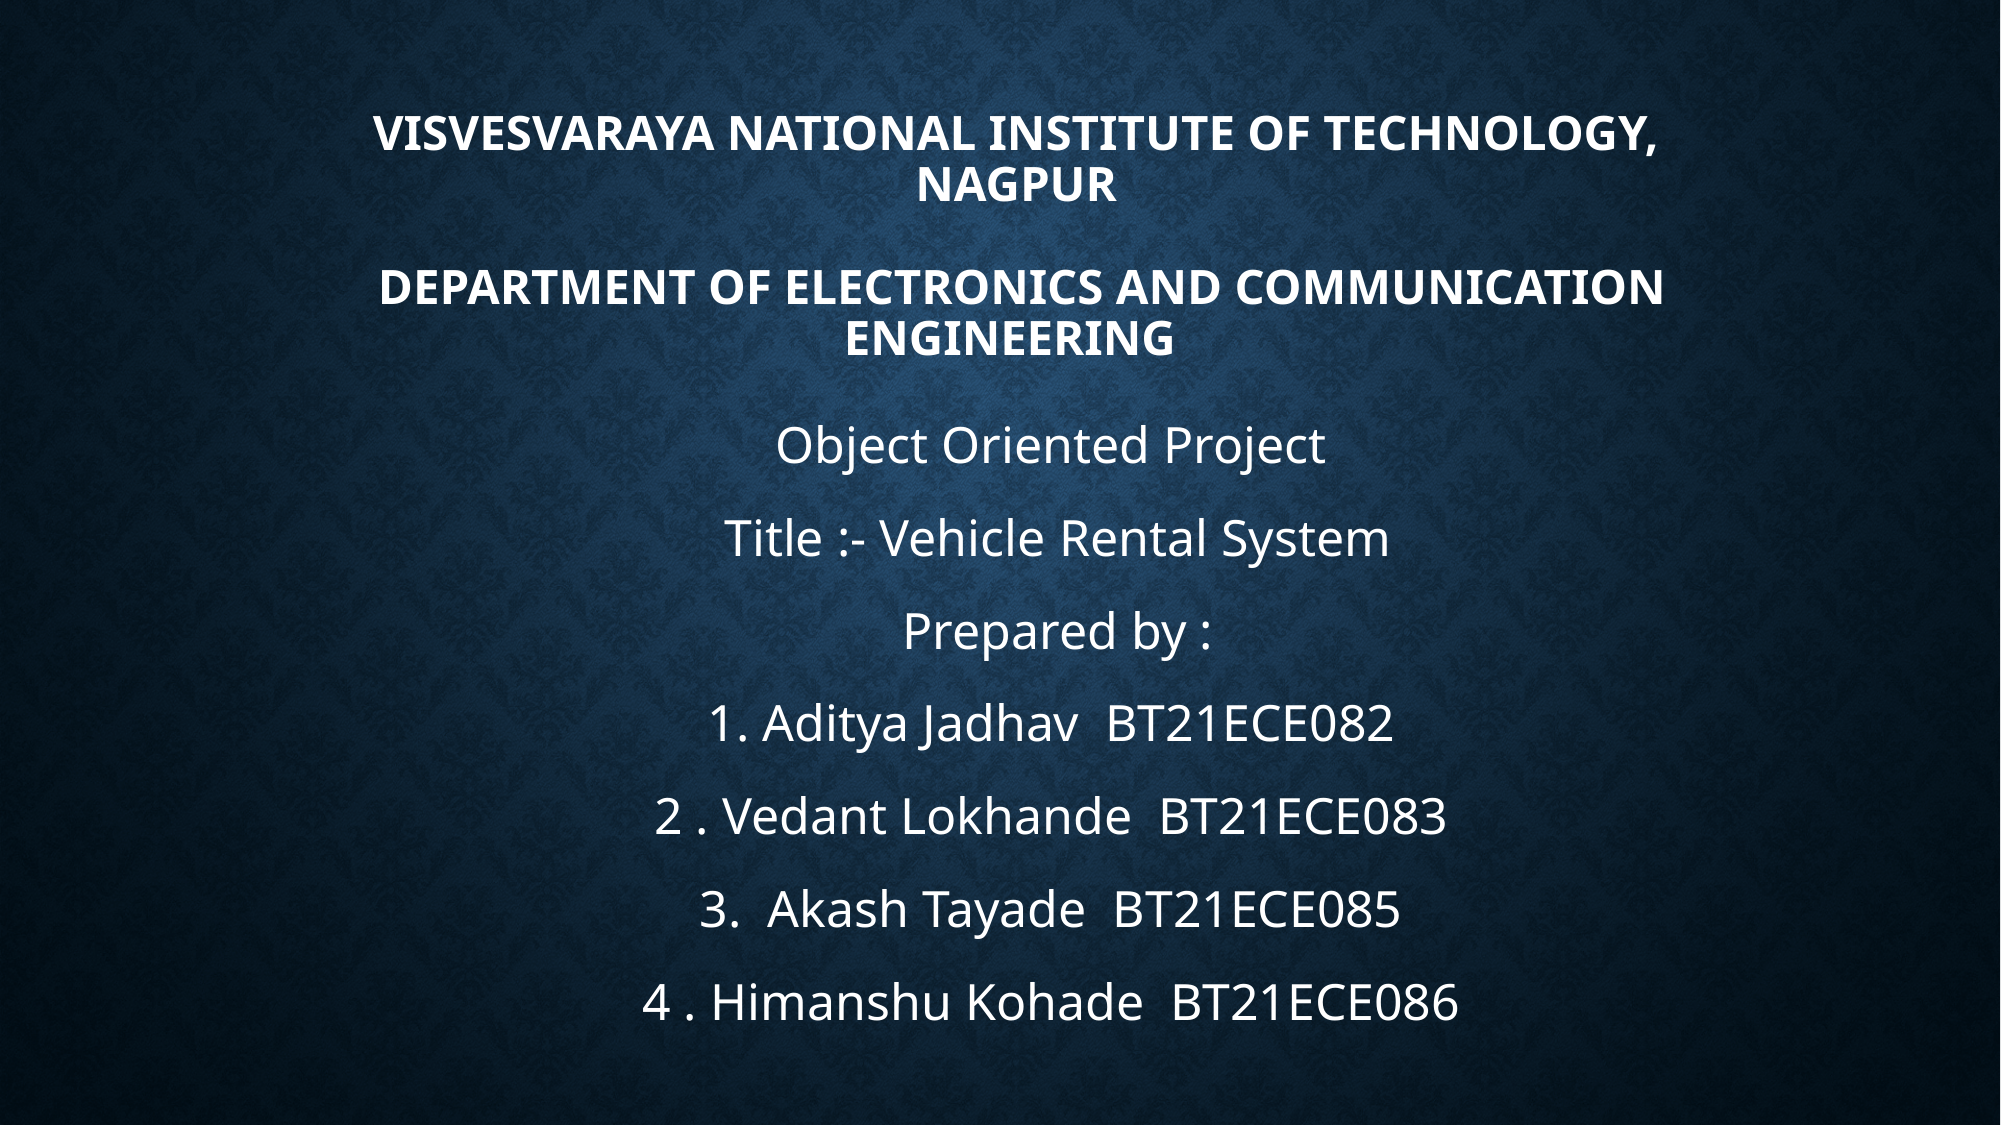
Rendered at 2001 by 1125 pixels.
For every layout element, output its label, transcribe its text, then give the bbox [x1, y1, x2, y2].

title Visvesvaraya National Institute of Technology, Nagpur Department of Electronics and Communication Engineering [277, 101, 1755, 374]
subtitle Object Oriented Project Title :- Vehicle Rental System Prepared by : 1. Aditya Jadhav BT21ECE082 2 . Vedant Lokhande BT21ECE083 3. Akash Tayade BT21ECE085 4 . Himanshu Kohade BT21ECE086 [261, 393, 1855, 1069]
